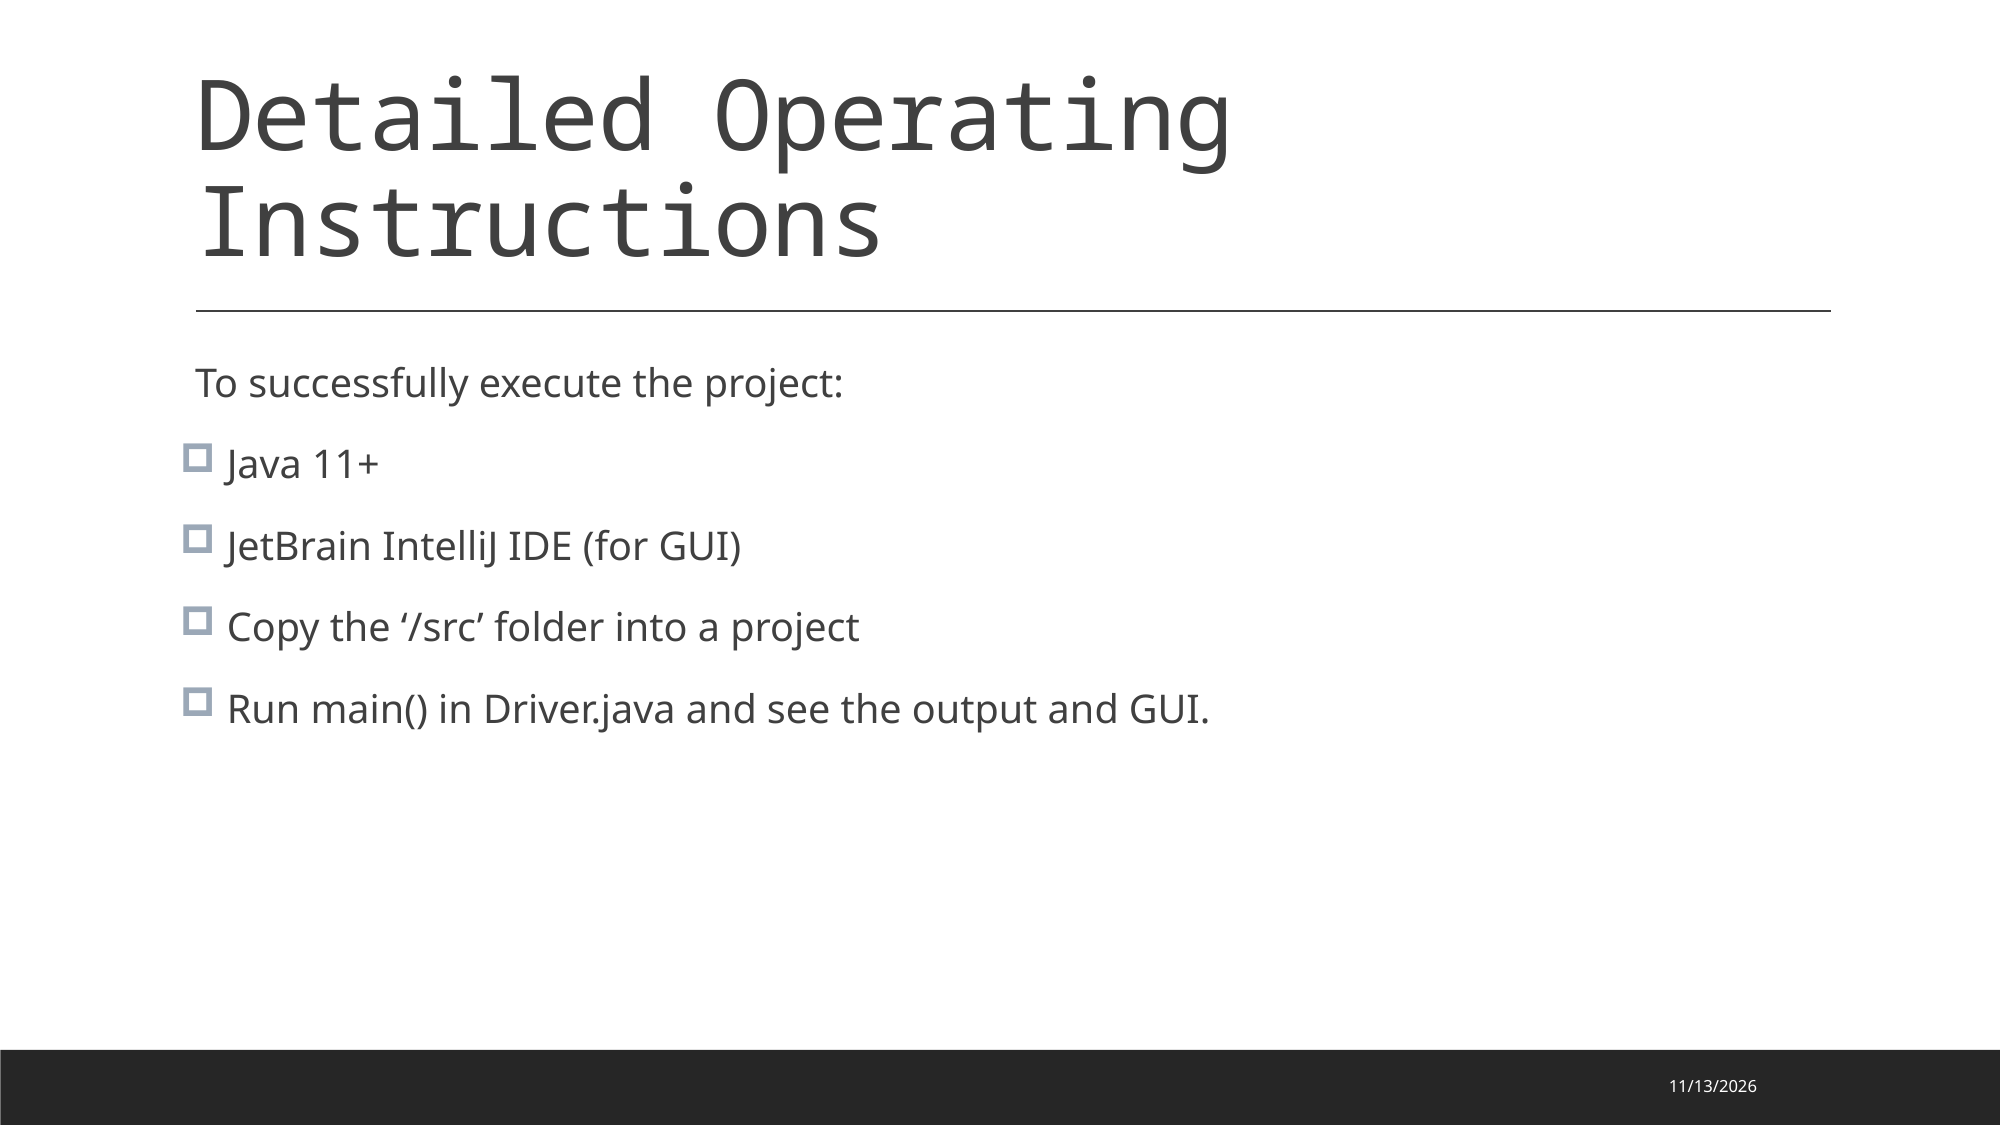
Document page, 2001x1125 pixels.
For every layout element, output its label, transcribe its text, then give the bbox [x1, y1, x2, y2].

list To successfully execute the project: Java 11+ JetBrain IntelliJ IDE (for GUI) Copy the ‘/src’ folder into a project Run main() in Driver.java and see the output and GUI. [180, 345, 1830, 963]
title Detailed Operating Instructions [180, 47, 1830, 285]
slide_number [1348, 1057, 1773, 1118]
